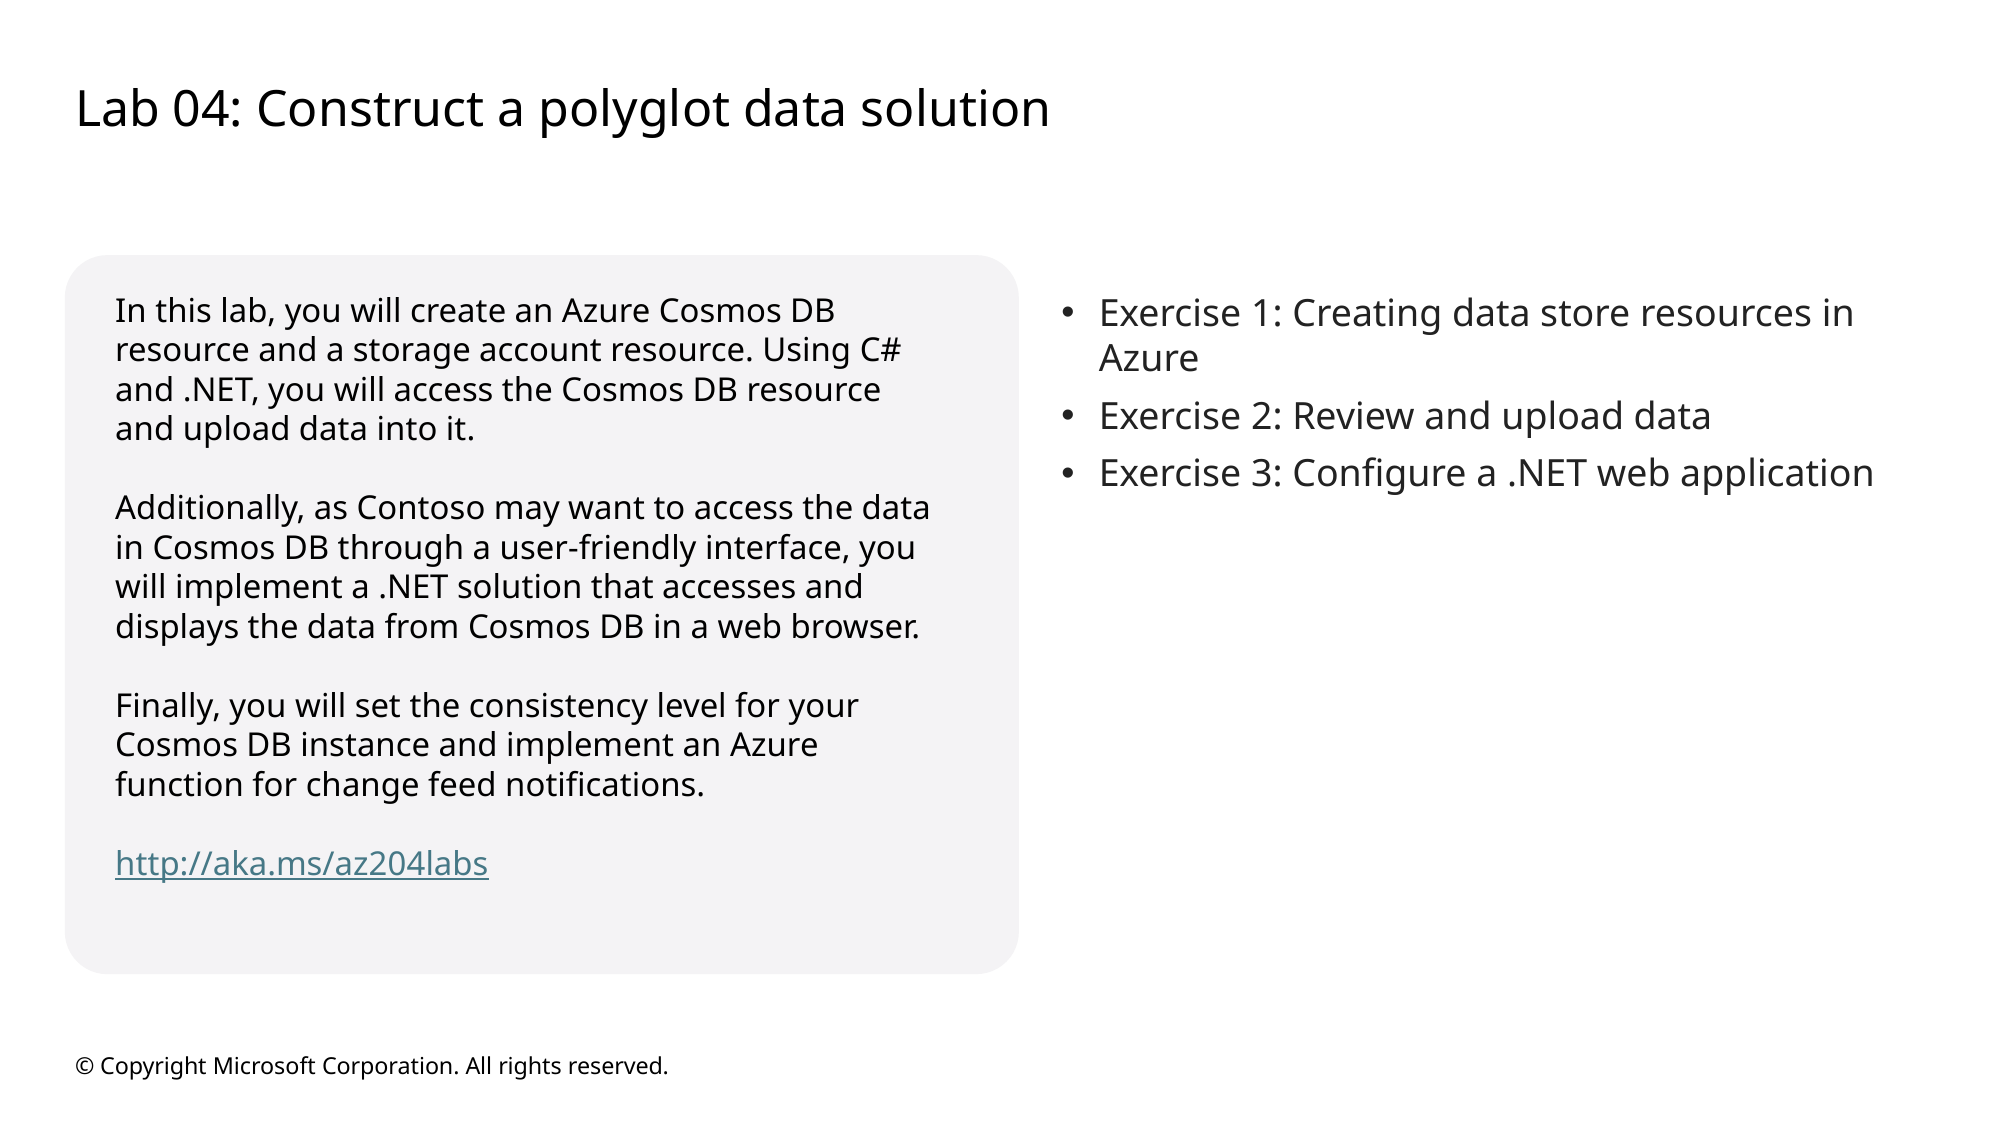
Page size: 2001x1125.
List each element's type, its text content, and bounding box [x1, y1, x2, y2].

list Exercise 1: Creating data store resources in Azure Exercise 2: Review and upload data Exercise 3: Configure a .NET web application [1061, 289, 1885, 907]
list In this lab, you will create an Azure Cosmos DB resource and a storage account resource. Using C# and .NET, you will access the Cosmos DB resource and upload data into it. Additionally, as Contoso may want to access the data in Cosmos DB through a user-friendly interface, you will implement a .NET solution that accesses and displays the data from Cosmos DB in a web browser. Finally, you will set the consistency level for your Cosmos DB instance and implement an Azure function for change feed notifications. http://aka.ms/az204labs [115, 289, 939, 907]
title Lab 04: Construct a polyglot data solution [75, 67, 1916, 153]
